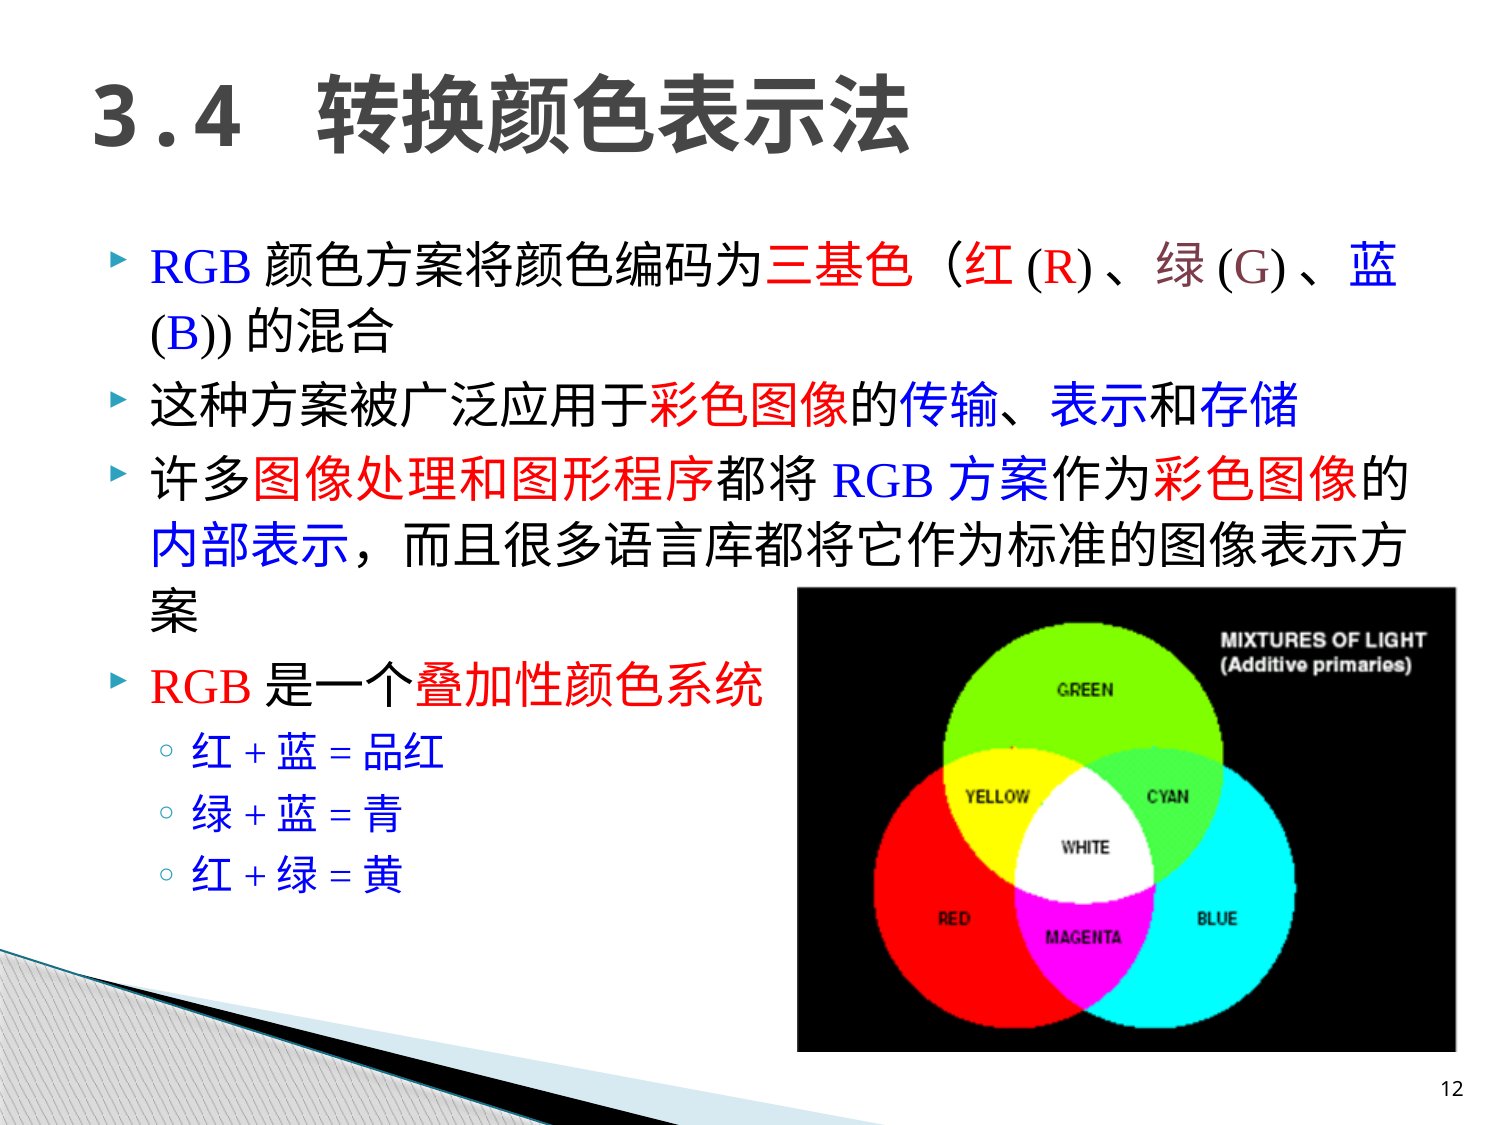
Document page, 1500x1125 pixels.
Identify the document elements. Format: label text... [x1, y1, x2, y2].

slide_number 12 [1418, 1051, 1479, 1112]
list RGB颜色方案将颜色编码为三基色（红(R)、绿(G)、蓝(B))的混合 这种方案被广泛应用于彩色图像的传输、表示和存储 许多图像处理和图形程序都将RGB方案作为彩色图像的内部表示，而且很多语言库都将它作为标准的图像表示方案 RGB是一个叠加性颜色系统 红+蓝=品红 绿+蓝=青 红+绿=黄 [75, 219, 1425, 964]
picture [796, 585, 1459, 1052]
title 3.4 转换颜色表示法 [75, 19, 1425, 207]
